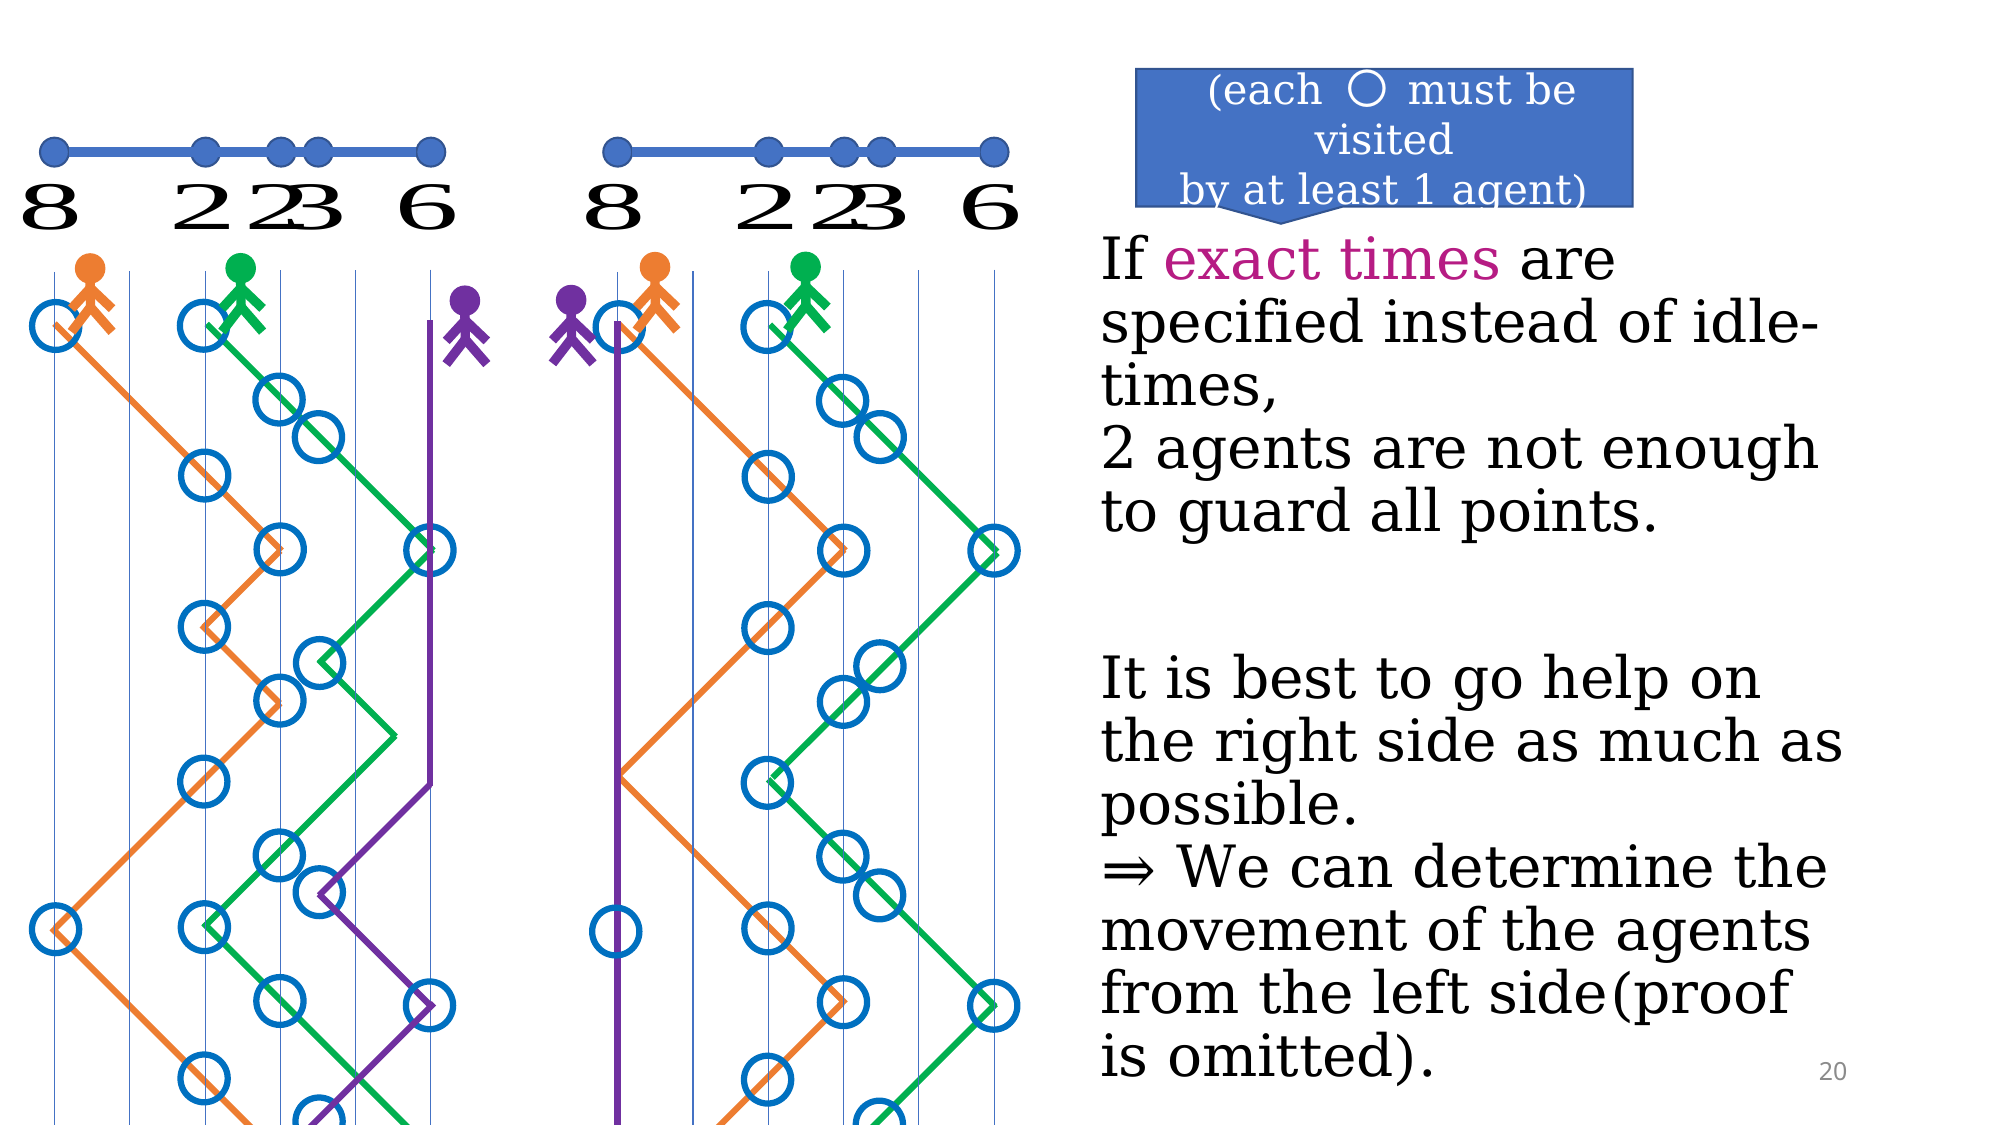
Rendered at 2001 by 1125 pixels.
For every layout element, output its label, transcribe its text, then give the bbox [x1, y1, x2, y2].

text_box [318, 784, 430, 896]
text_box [636, 252, 677, 331]
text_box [71, 254, 113, 332]
text_box If exact times are specified instead of idle-times, 2 agents are not enough to guard all points. It is best to go help on the right side as much as possible. ⇒ We can determine the movement of the agents from the left side(proof is omitted). [1085, 221, 1863, 1043]
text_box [786, 252, 828, 331]
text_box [318, 893, 432, 1003]
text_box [446, 286, 487, 365]
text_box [221, 253, 263, 332]
text_box (each 〇 must be visited by at least 1 agent) [1135, 67, 1634, 225]
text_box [281, 1003, 434, 1125]
slide_number 20 [1412, 1042, 1863, 1103]
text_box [552, 285, 594, 364]
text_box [581, 137, 1028, 1125]
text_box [18, 137, 464, 1125]
